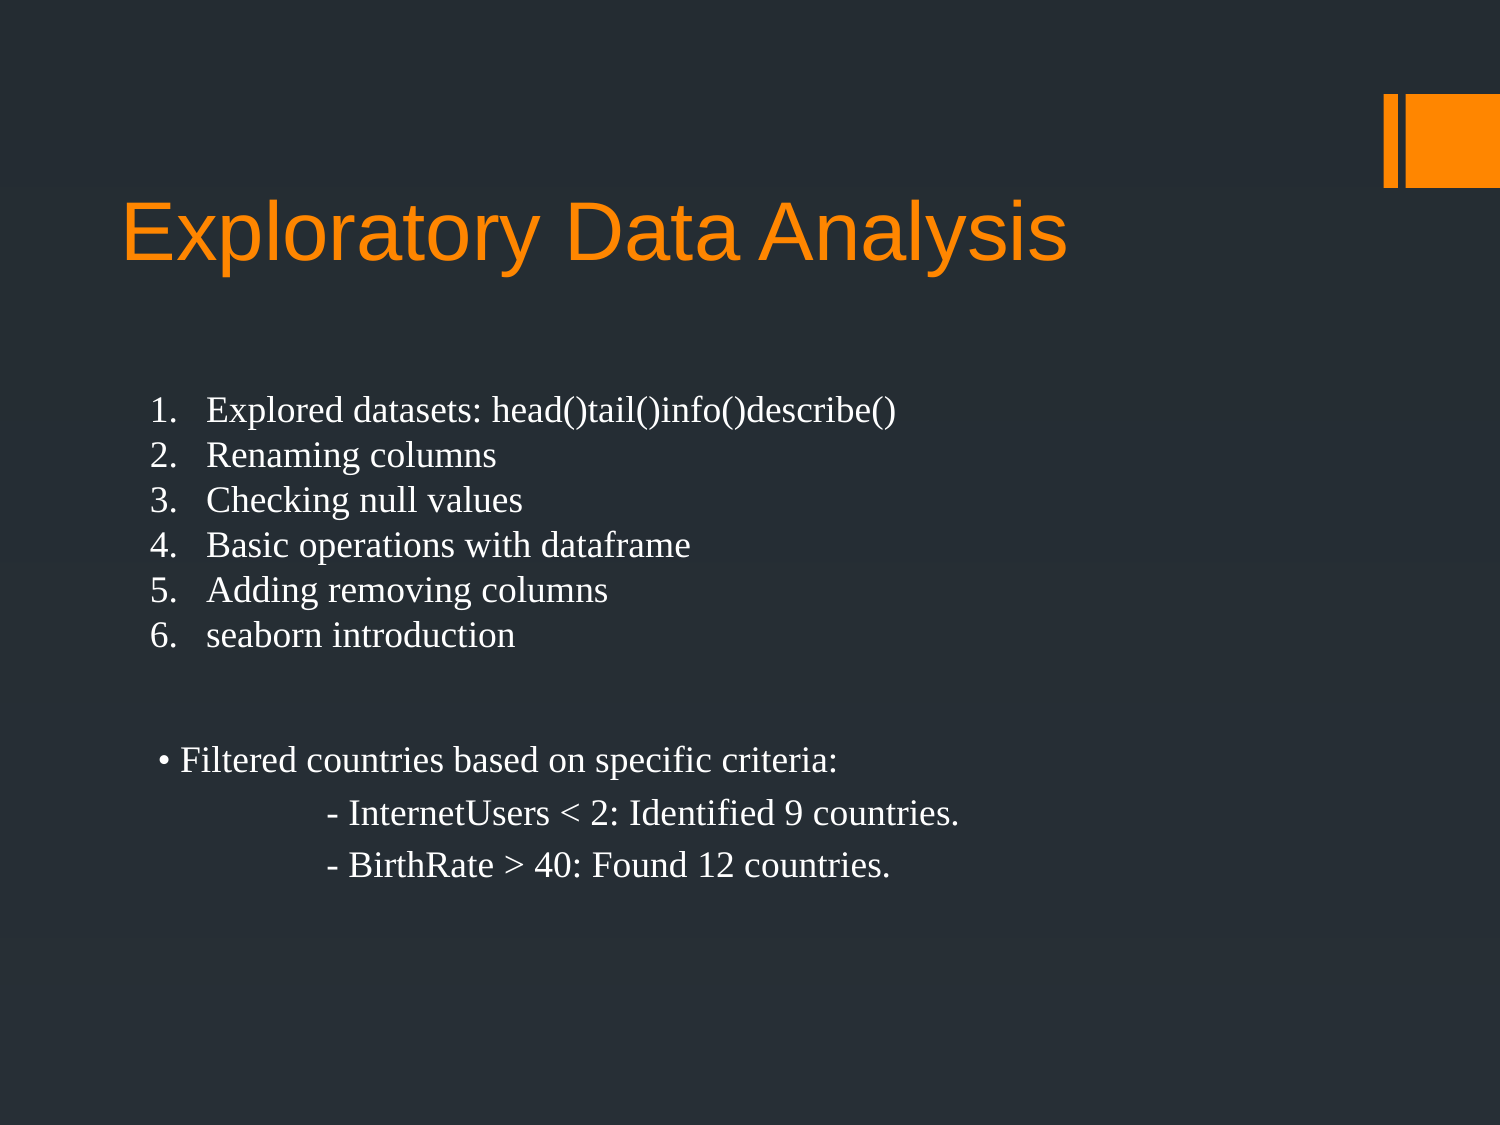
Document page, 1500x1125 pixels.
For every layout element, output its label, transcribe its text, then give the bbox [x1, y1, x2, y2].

title Exploratory Data Analysis [105, 95, 1306, 285]
list • Filtered countries based on specific criteria: - InternetUsers < 2: Identified 9 countries. - BirthRate > 40: Found 12 countries. [135, 727, 1335, 935]
text_box Explored datasets: head()tail()info()describe() Renaming columns Checking null values Basic operations with dataframe Adding removing columns seaborn introduction [134, 377, 1127, 662]
